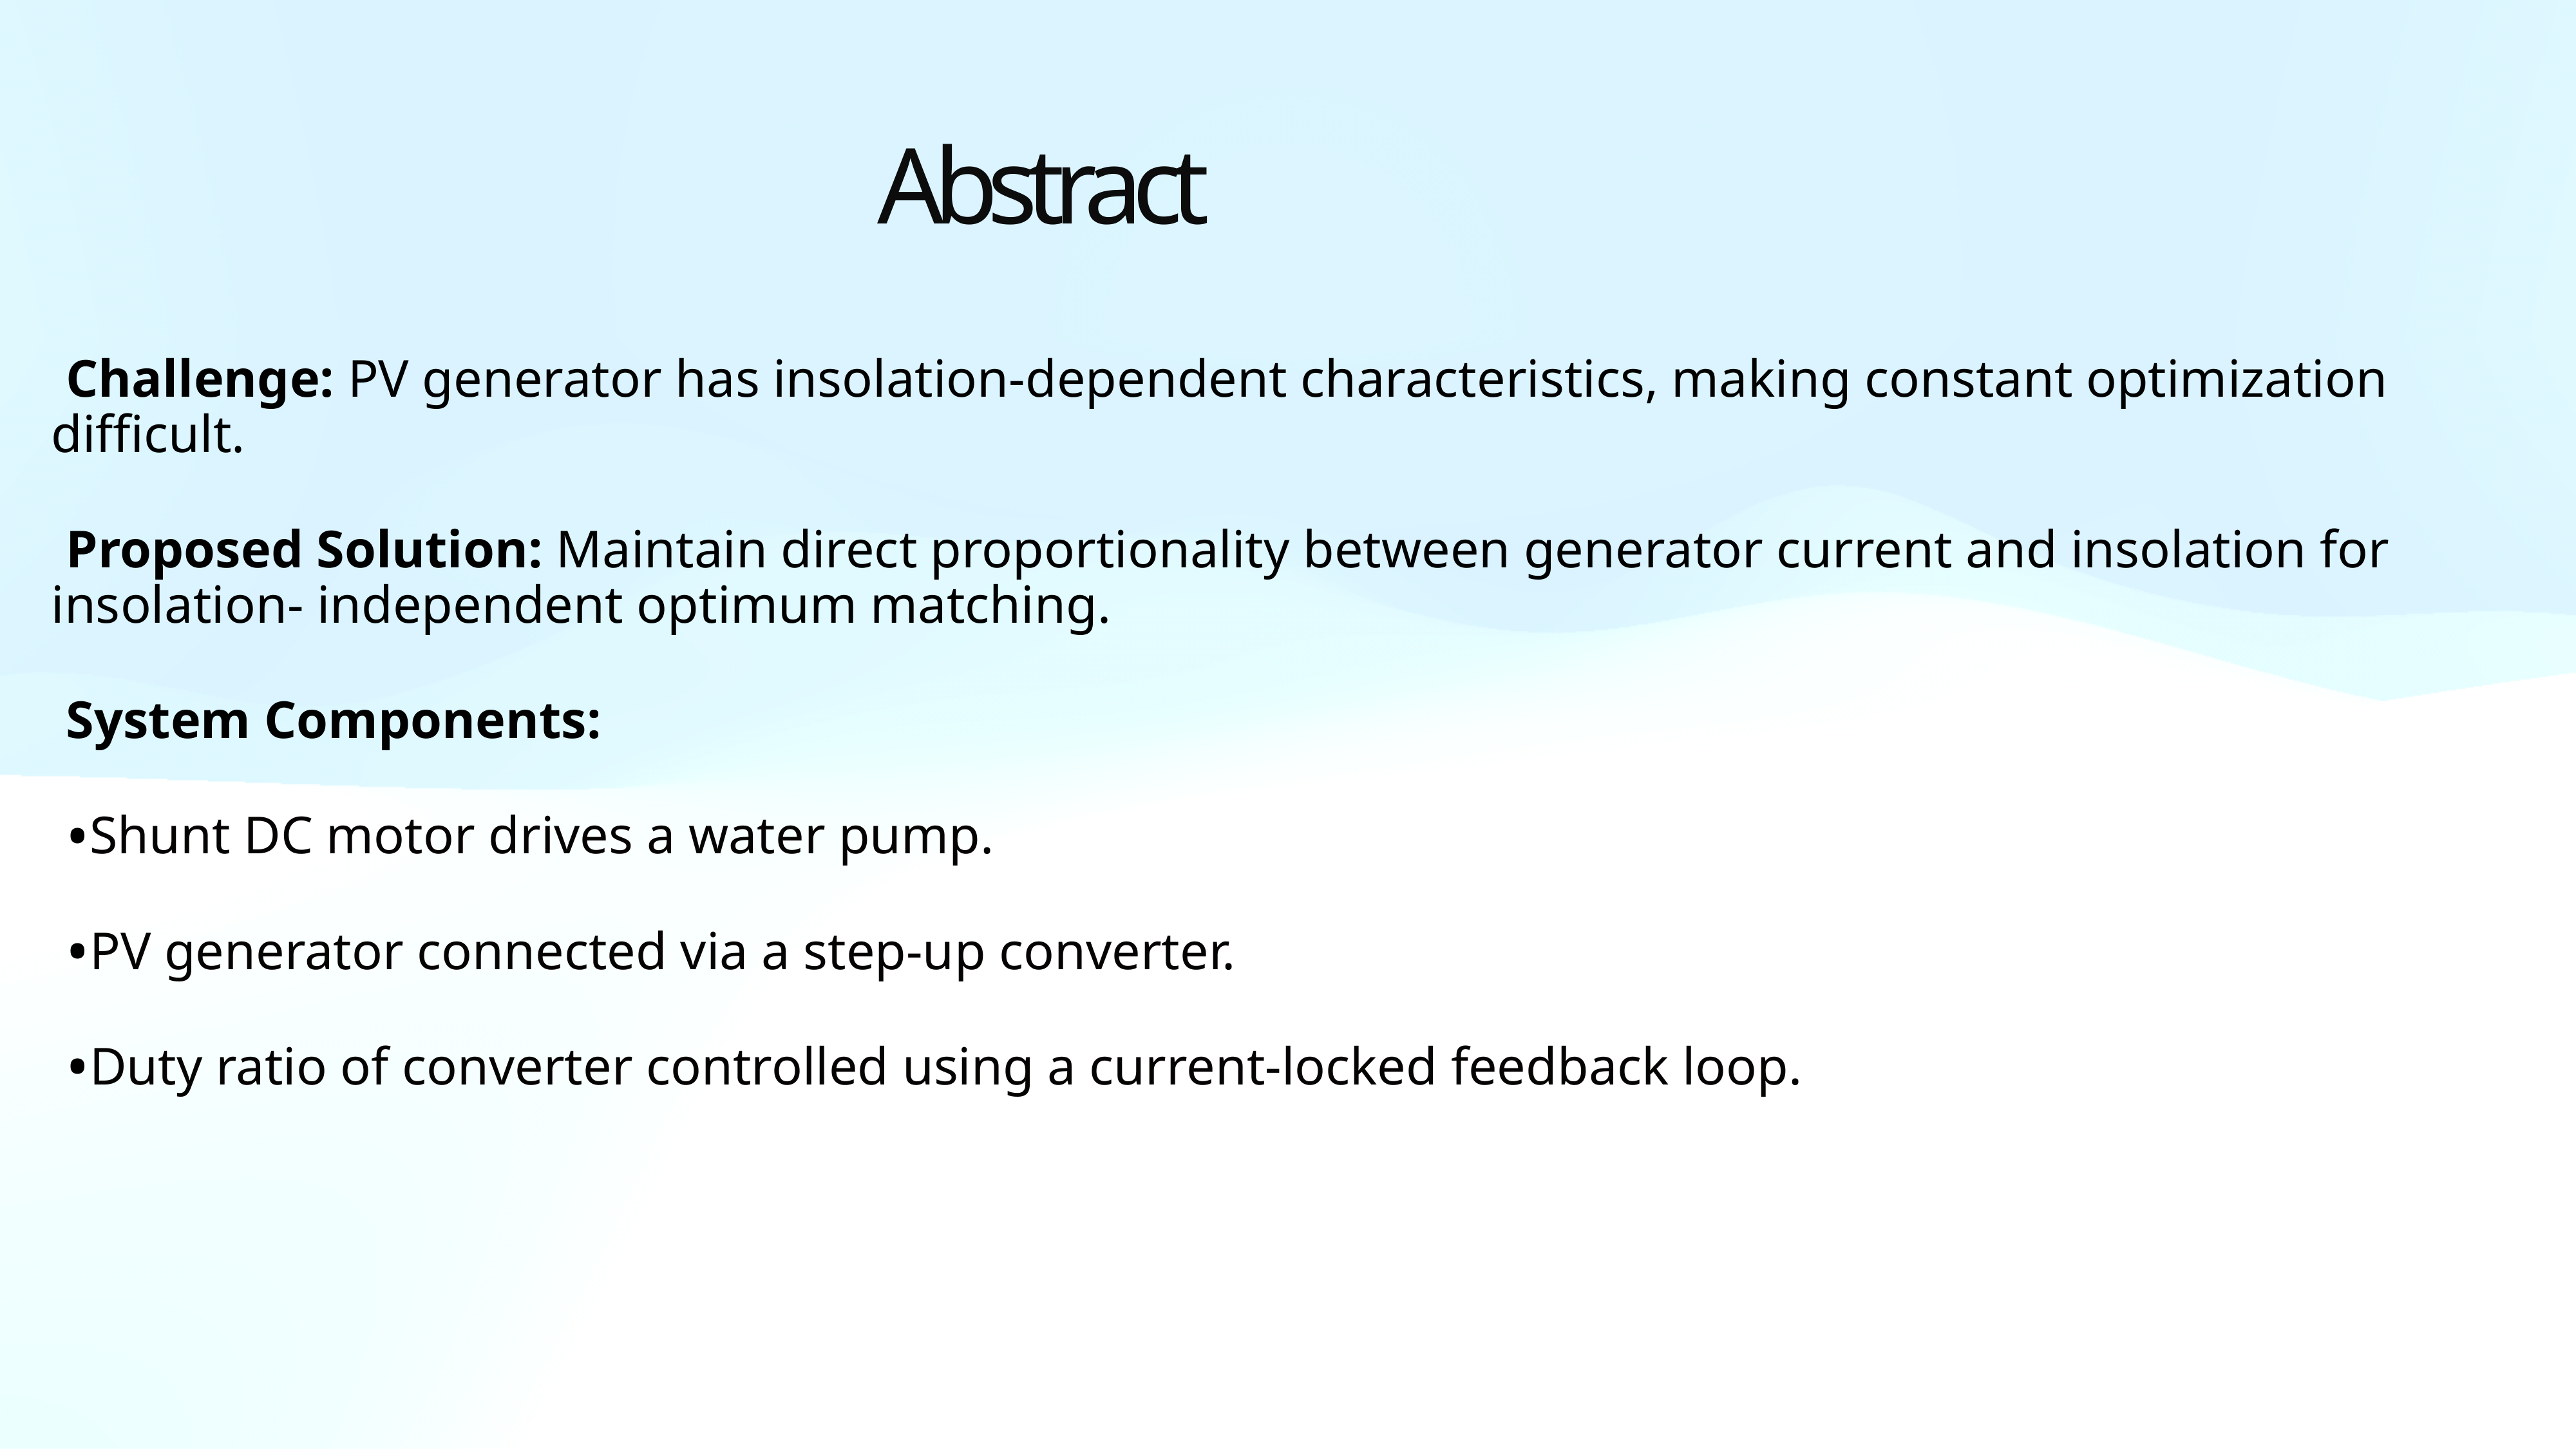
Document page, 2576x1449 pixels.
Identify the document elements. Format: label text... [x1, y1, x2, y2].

title Abstract [795, 113, 2576, 266]
picture [0, 0, 2576, 1449]
text_box Challenge: PV generator has insolation-dependent characteristics, making constant optimization difficult. Proposed Solution: Maintain direct proportionality between generator current and insolation for insolation- independent optimum matching. System Components: Shunt DC motor drives a water pump. PV generator connected via a step-up converter. Duty ratio of converter controlled using a current-locked feedback loop. [46, 348, 2530, 1101]
